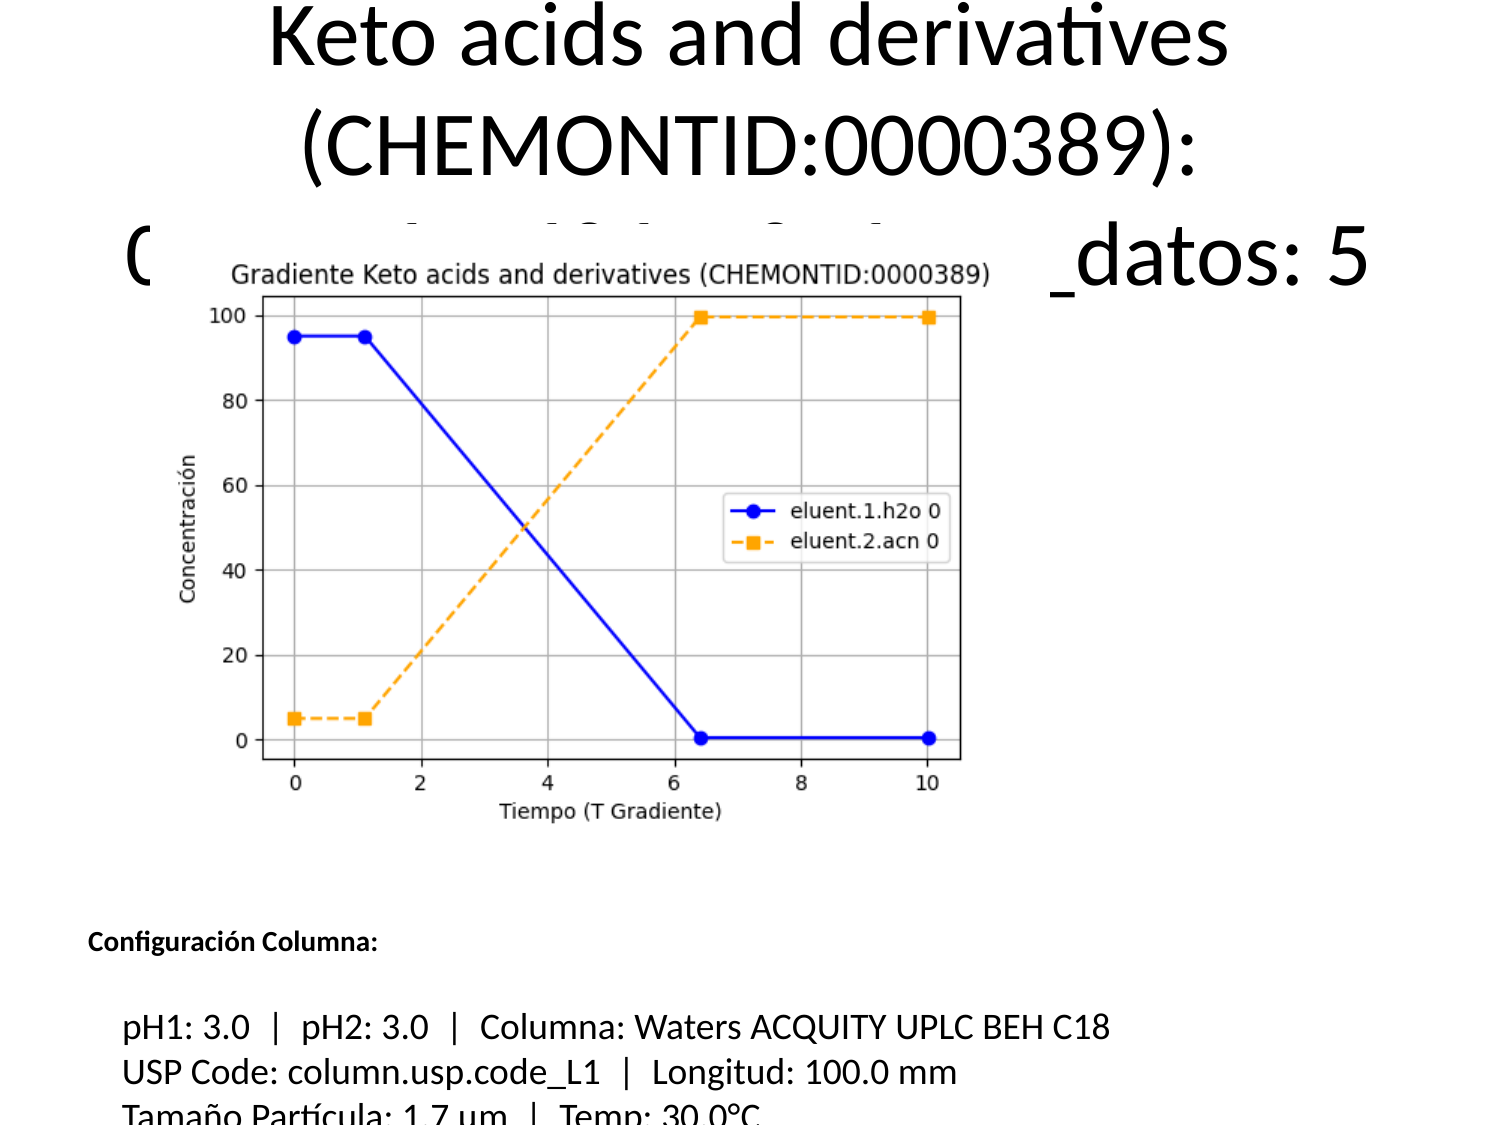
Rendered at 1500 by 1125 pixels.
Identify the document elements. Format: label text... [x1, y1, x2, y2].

picture [149, 224, 1051, 826]
text_box Configuración Columna: pH1: 3.0 | pH2: 3.0 | Columna: Waters ACQUITY UPLC BEH C18 USP Code: column.usp.code_L1 | Longitud: 100.0 mm Tamaño Partícula: 1.7 µm | Temp: 30.0°C Flujo: 0.4 mL/min | T0: 0.55125 min [73, 869, 1127, 1125]
title Keto acids and derivatives (CHEMONTID:0000389): 0.0059622686278264, n_datos: 5 [75, 45, 1425, 233]
